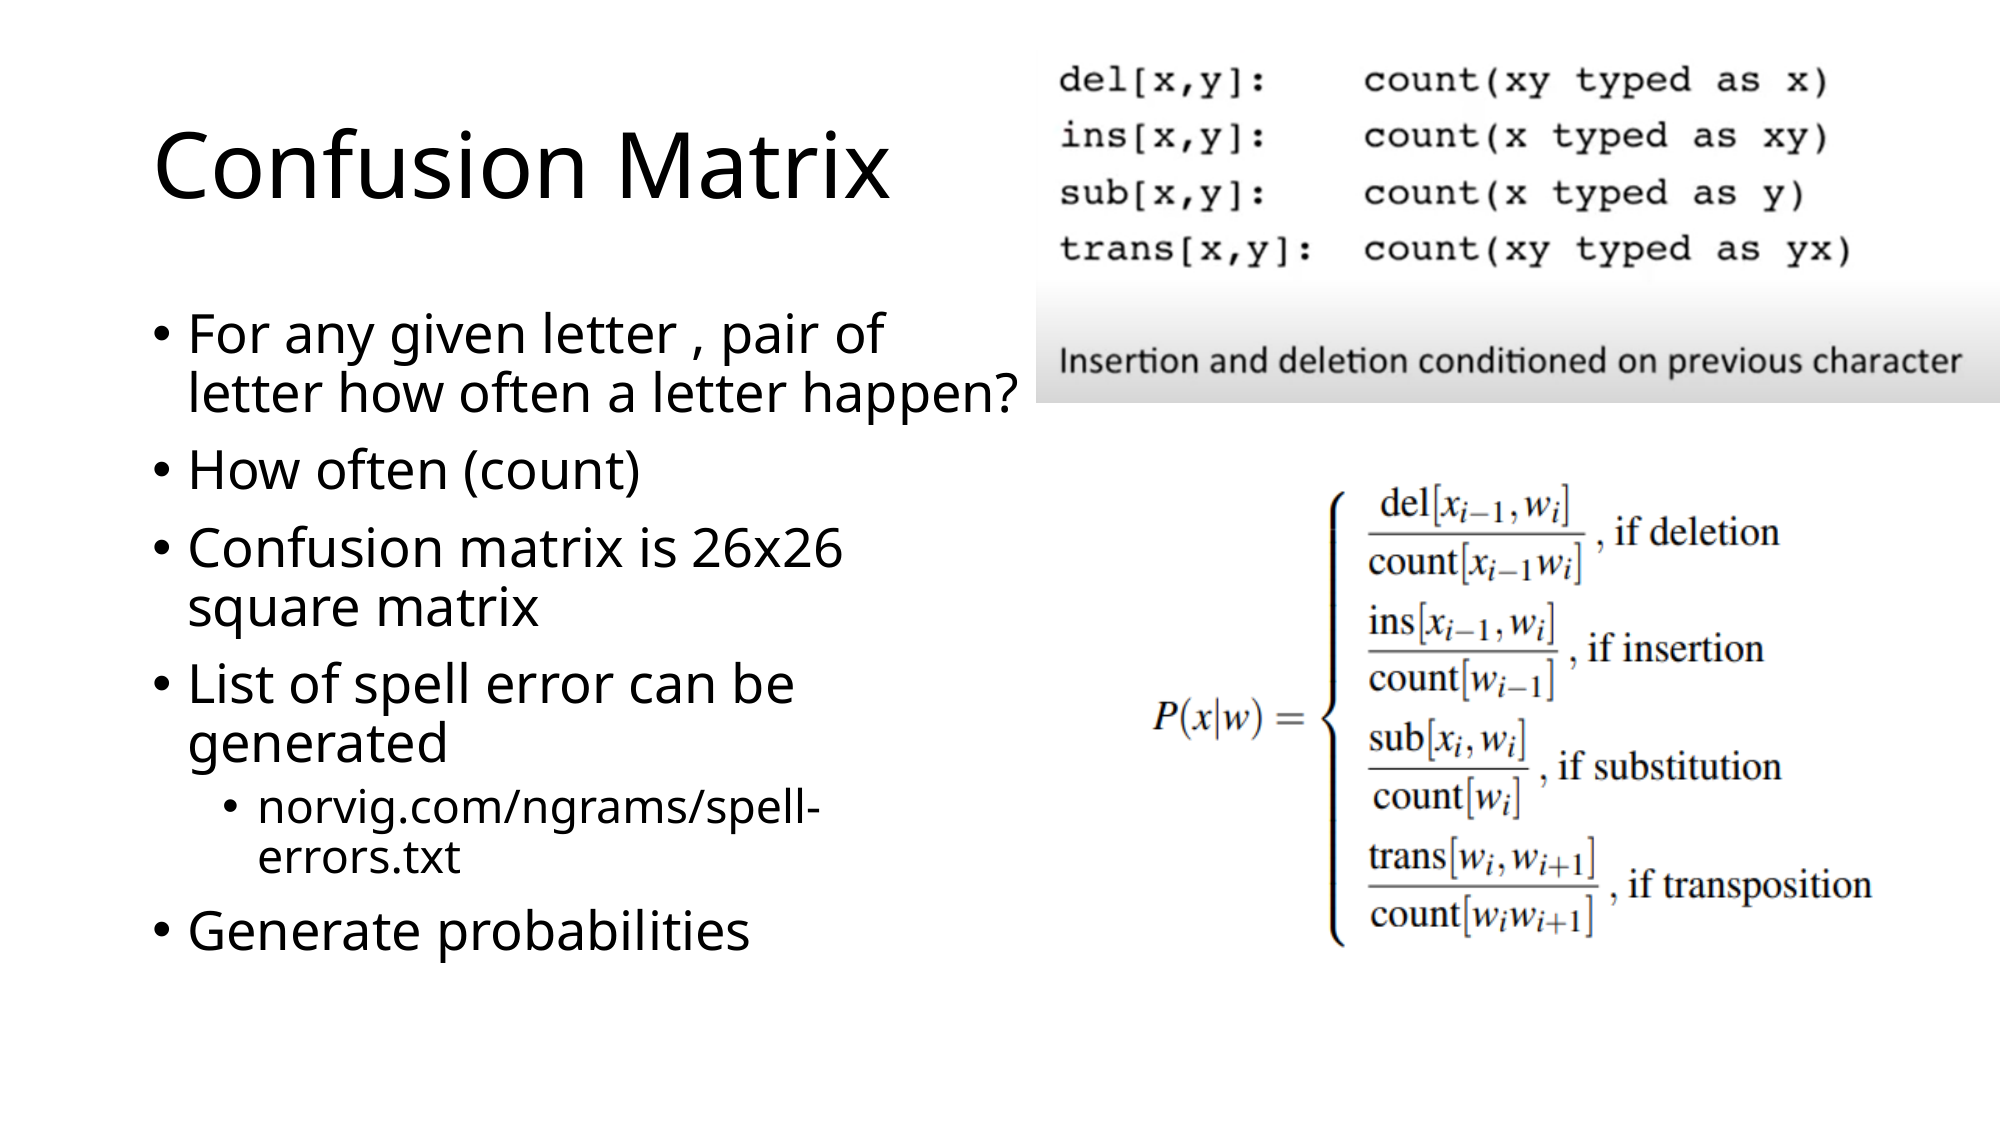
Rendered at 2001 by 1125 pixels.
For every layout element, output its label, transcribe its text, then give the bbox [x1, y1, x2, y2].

list For any given letter , pair of letter how often a letter happen? How often (count) Confusion matrix is 26x26 square matrix List of spell error can be generated norvig.com/ngrams/spell-errors.txt Generate probabilities [137, 299, 1037, 1014]
title Confusion Matrix [137, 59, 1035, 278]
picture [1035, 49, 2000, 404]
picture [1054, 466, 1955, 956]
